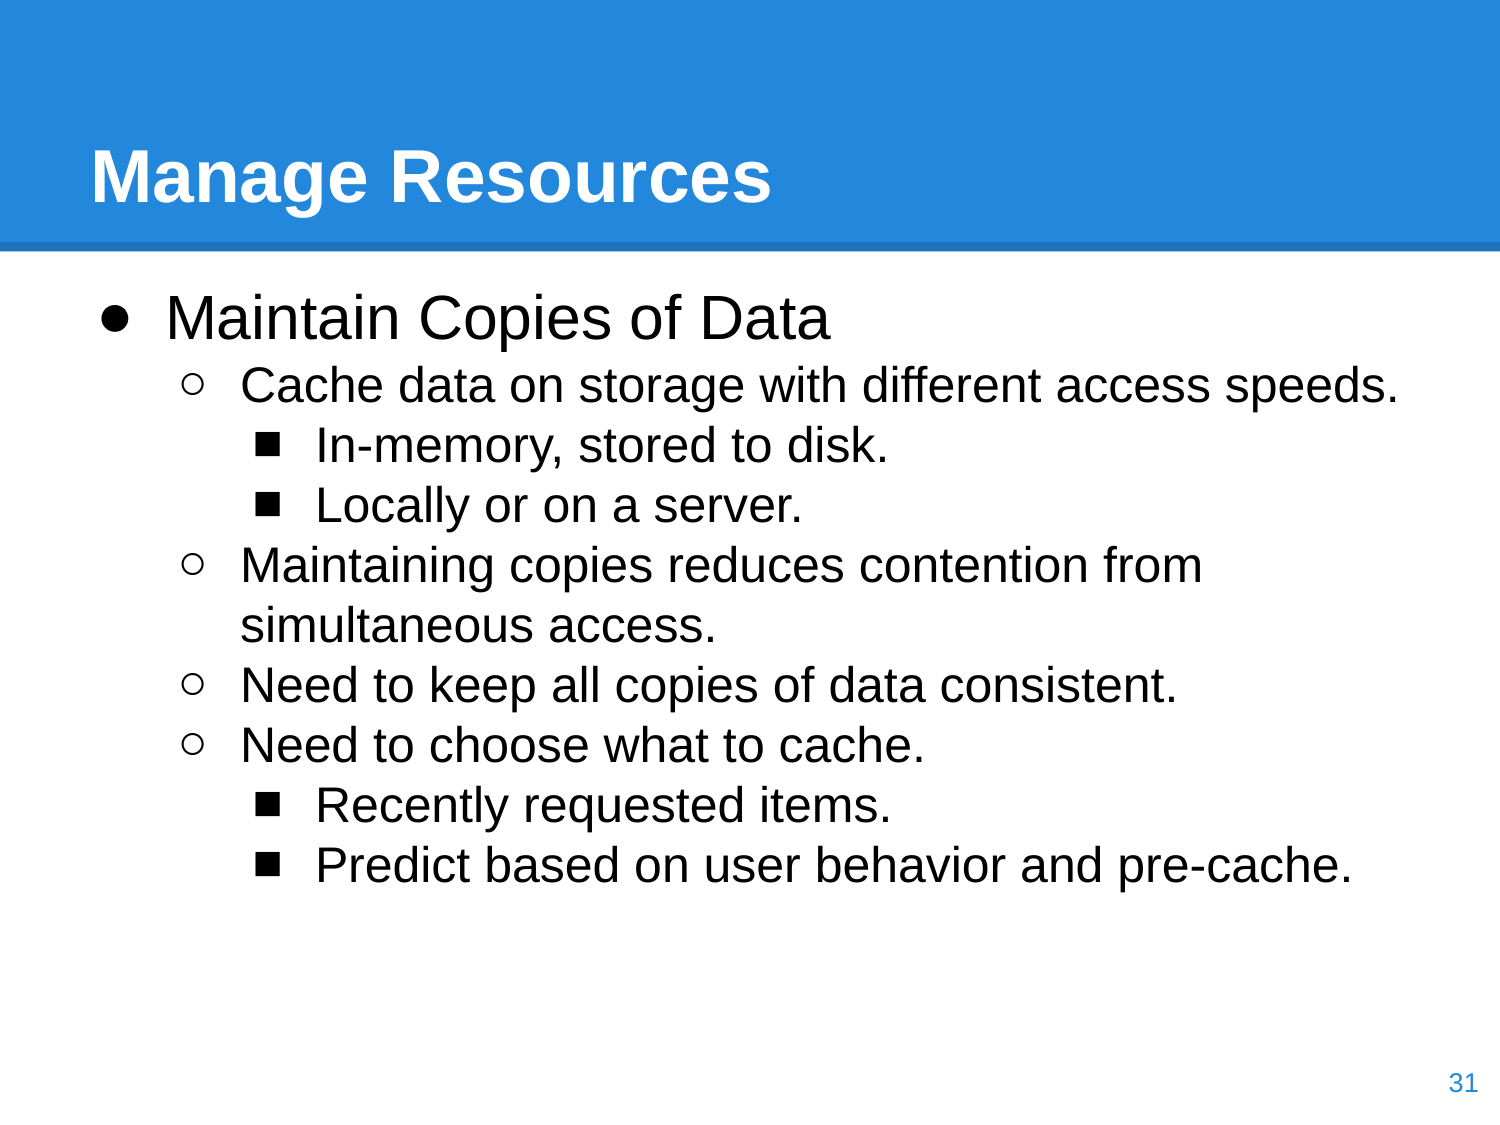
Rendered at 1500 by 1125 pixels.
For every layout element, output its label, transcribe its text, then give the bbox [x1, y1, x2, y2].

title Manage Resources [75, 45, 1425, 233]
slide_number ‹#› [1403, 1038, 1494, 1125]
list Maintain Copies of Data Cache data on storage with different access speeds. In-memory, stored to disk. Locally or on a server. Maintaining copies reduces contention from simultaneous access. Need to keep all copies of data consistent. Need to choose what to cache. Recently requested items. Predict based on user behavior and pre-cache. [75, 262, 1425, 1078]
